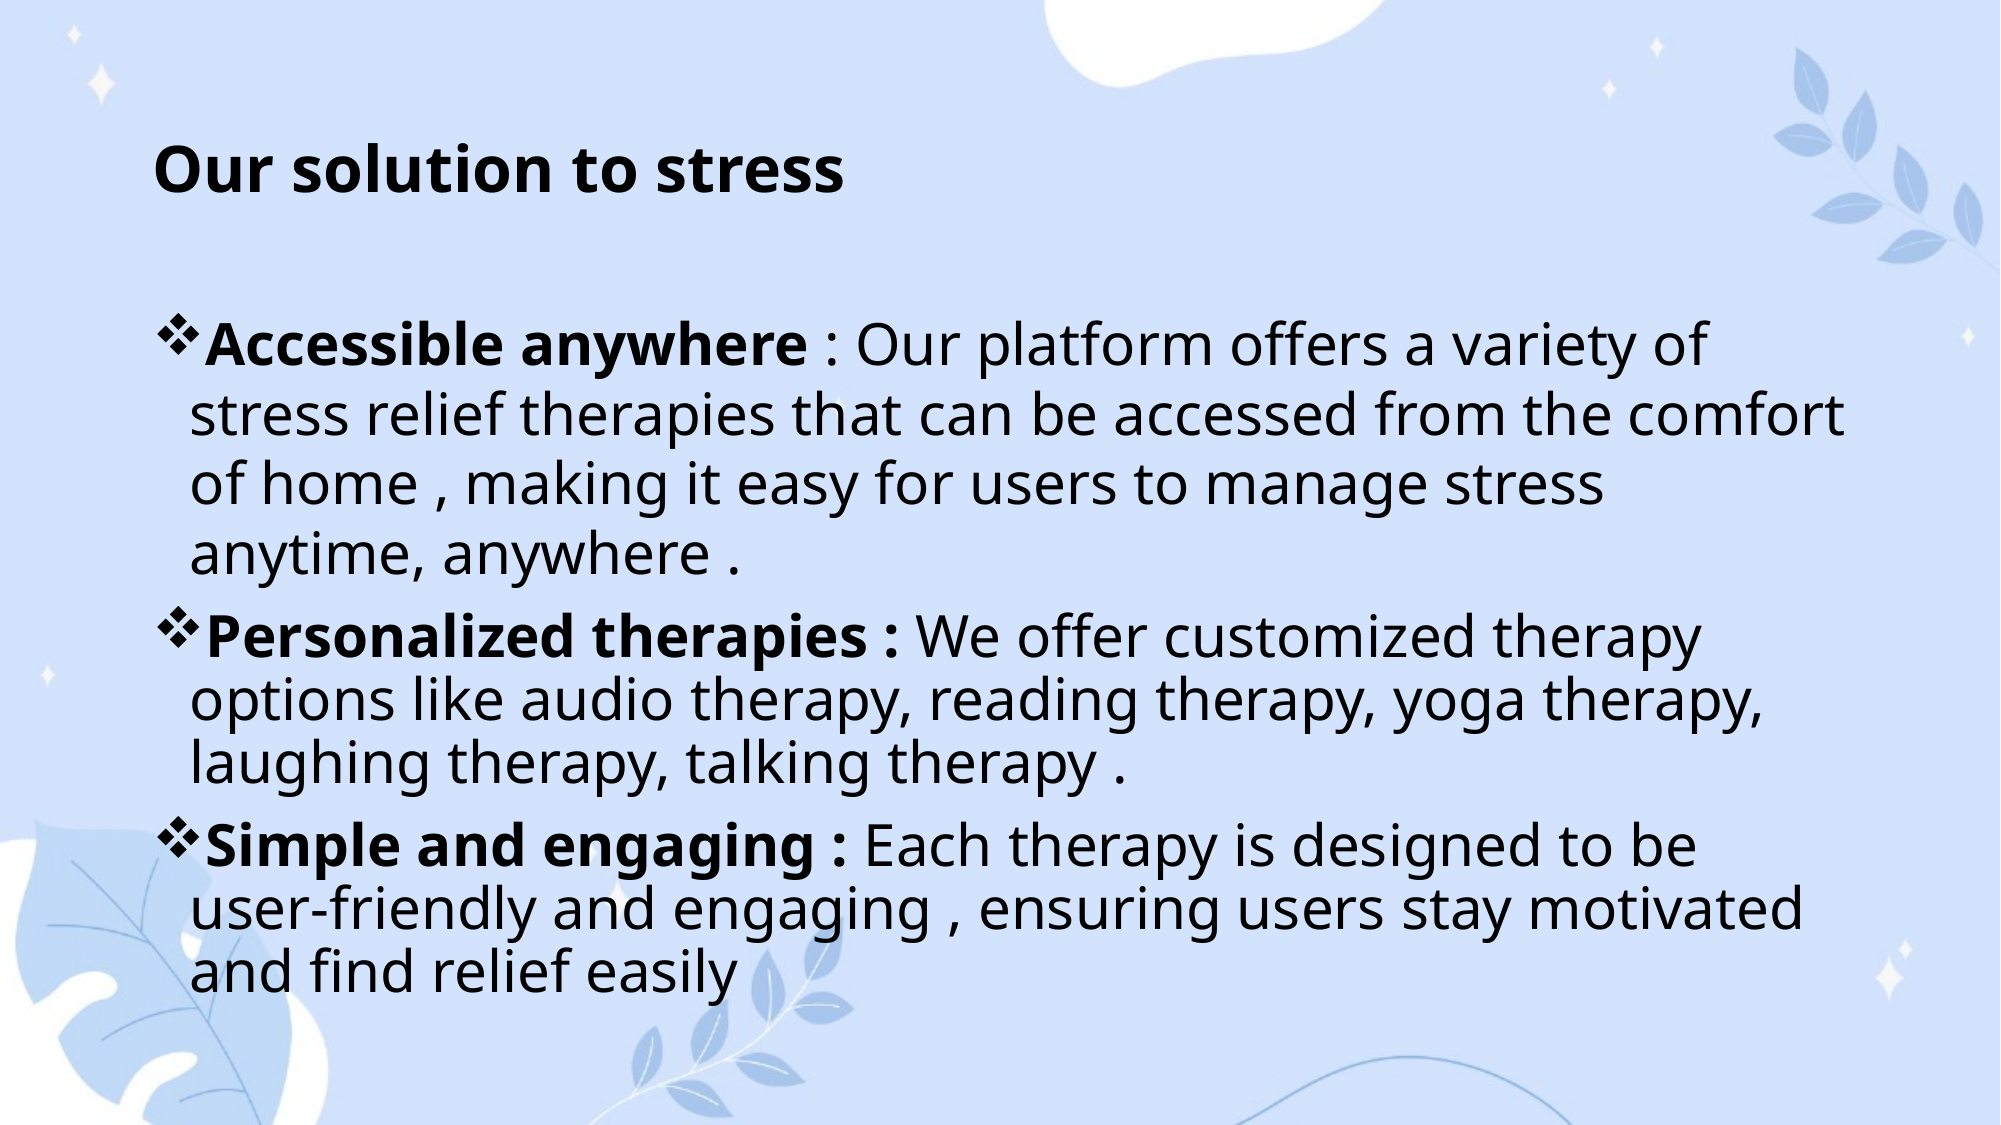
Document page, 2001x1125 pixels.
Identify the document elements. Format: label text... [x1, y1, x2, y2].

list Accessible anywhere : Our platform offers a variety of stress relief therapies that can be accessed from the comfort of home , making it easy for users to manage stress anytime, anywhere . Personalized therapies : We offer customized therapy options like audio therapy, reading therapy, yoga therapy, laughing therapy, talking therapy . Simple and engaging : Each therapy is designed to be user-friendly and engaging , ensuring users stay motivated and find relief easily [137, 299, 1863, 1014]
title Our solution to stress [137, 66, 1863, 285]
picture [0, 0, 2001, 1125]
